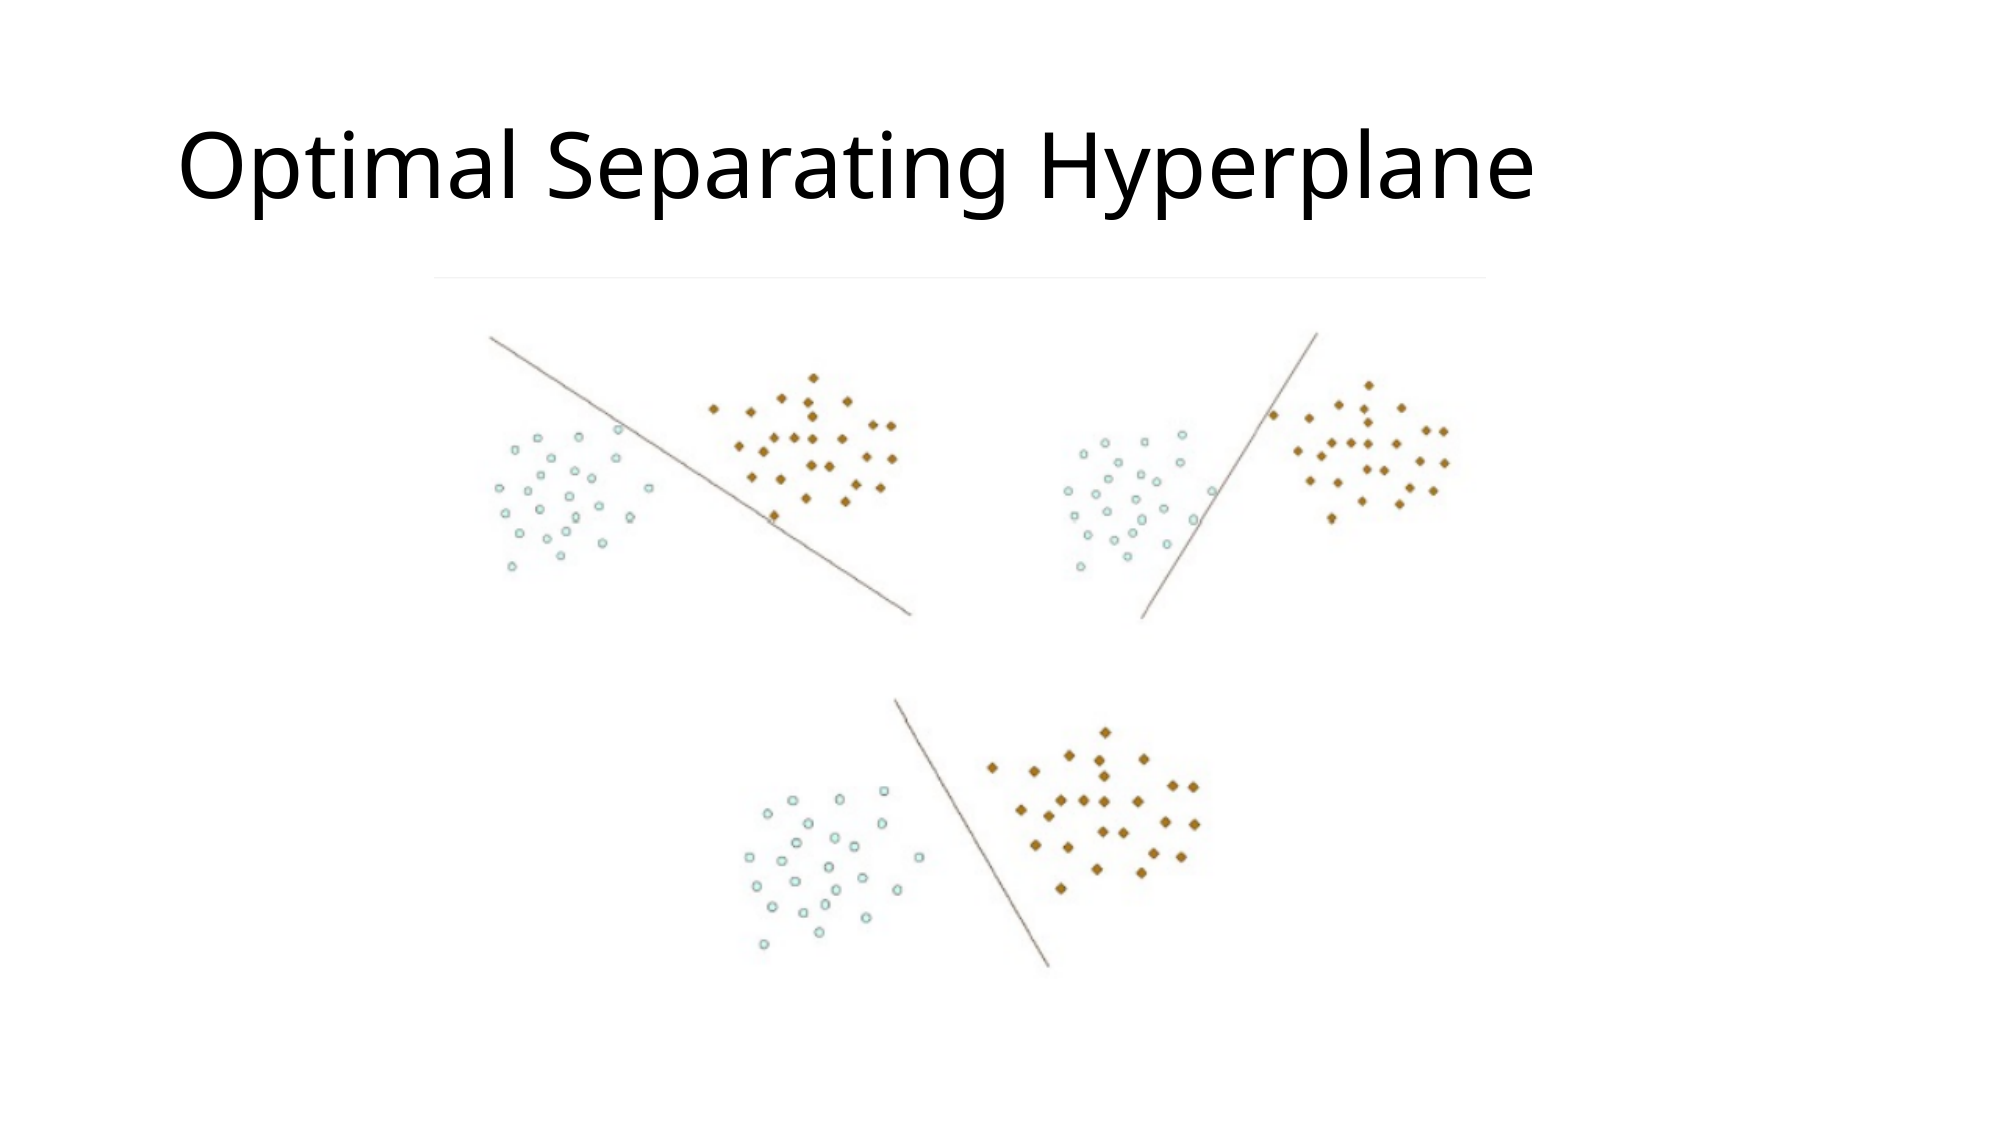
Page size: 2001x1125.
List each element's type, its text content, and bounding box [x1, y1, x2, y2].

title Optimal Separating Hyperplane [137, 59, 1863, 278]
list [434, 277, 1486, 983]
